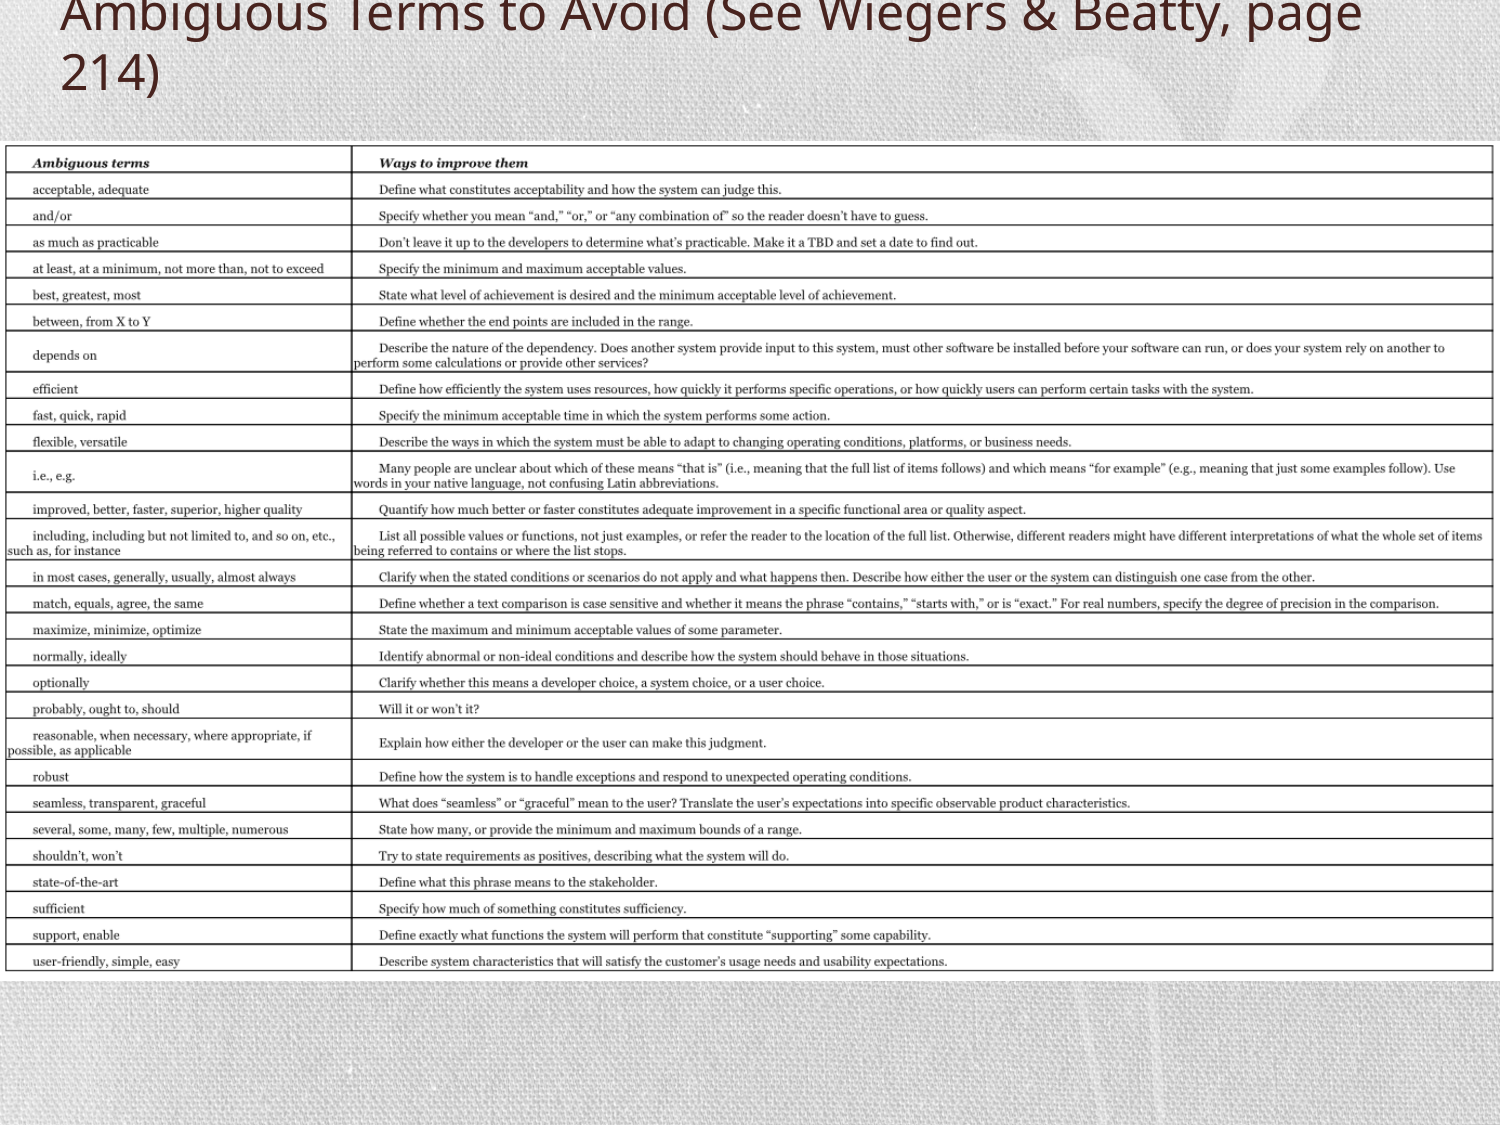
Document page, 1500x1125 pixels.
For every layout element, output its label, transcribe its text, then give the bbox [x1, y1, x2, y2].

title Ambiguous Terms to Avoid (See Wiegers & Beatty, page 214) [45, 22, 1455, 109]
picture [0, 141, 1500, 981]
